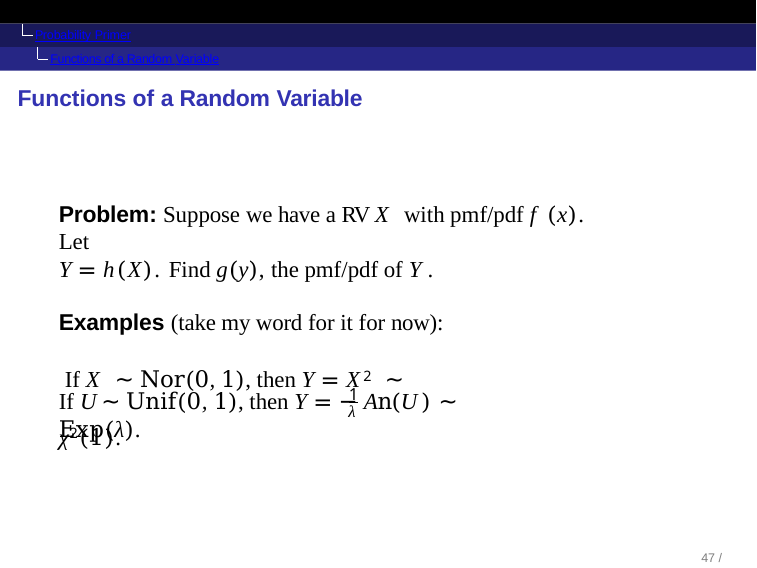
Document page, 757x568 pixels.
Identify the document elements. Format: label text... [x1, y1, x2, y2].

text_box Functions of a Random Variable [15, 81, 366, 112]
text_box Probability Primer Functions of a Random Variable [33, 16, 230, 66]
text_box Problem: Suppose we have a RV X with pmf/pdf f (x). Let Y = h(X). Find g(y), the pmf/pdf of Y . Examples (take my word for it for now): If X ∼ Nor(0, 1), then Y = X2 ∼ χ2(1). [50, 197, 621, 451]
slide_number 46 / 104 [694, 548, 746, 568]
text_box If U ∼ Unif(0, 1), then Y = − An(U ) ∼ Exp(λ). [56, 384, 528, 442]
